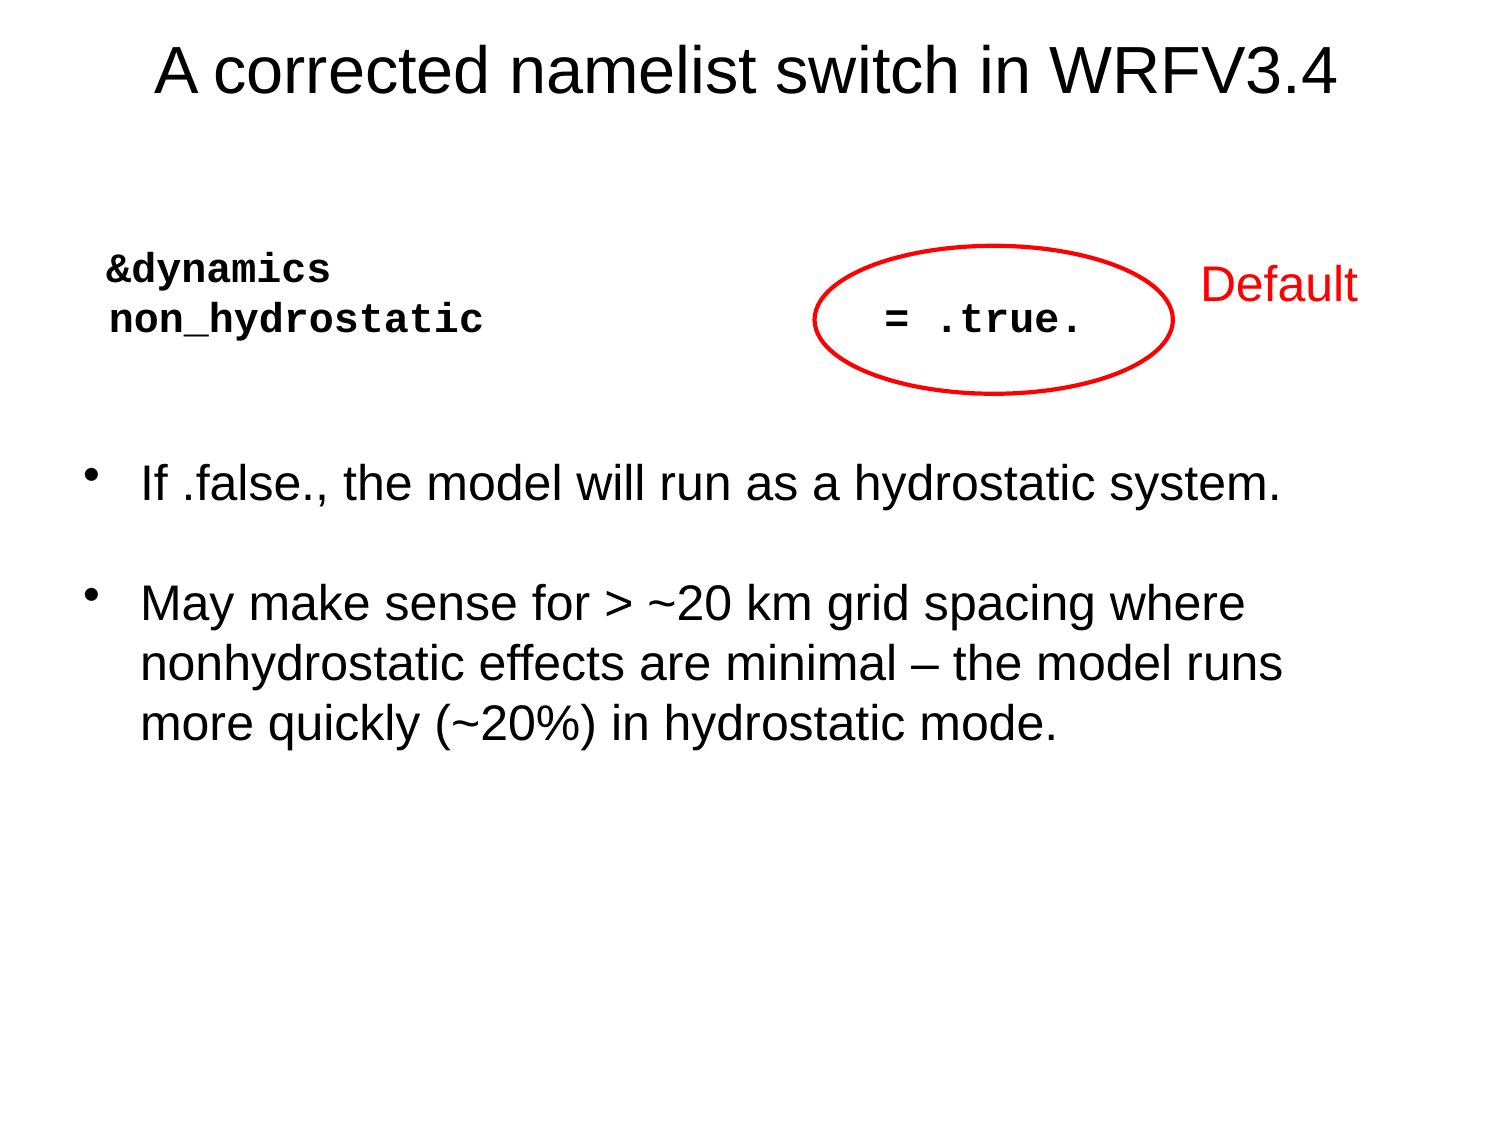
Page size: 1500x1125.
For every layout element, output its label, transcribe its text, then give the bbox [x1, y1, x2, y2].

title A corrected namelist switch in WRFV3.4 [68, 12, 1426, 122]
text_box [812, 243, 1175, 396]
list &dynamics non_hydrostatic = .true. If .false., the model will run as a hydrostatic system. May make sense for > ~20 km grid spacing where nonhydrostatic effects are minimal – the model runs more quickly (~20%) in hydrostatic mode. [68, 233, 1403, 942]
text_box Default [1177, 243, 1382, 319]
